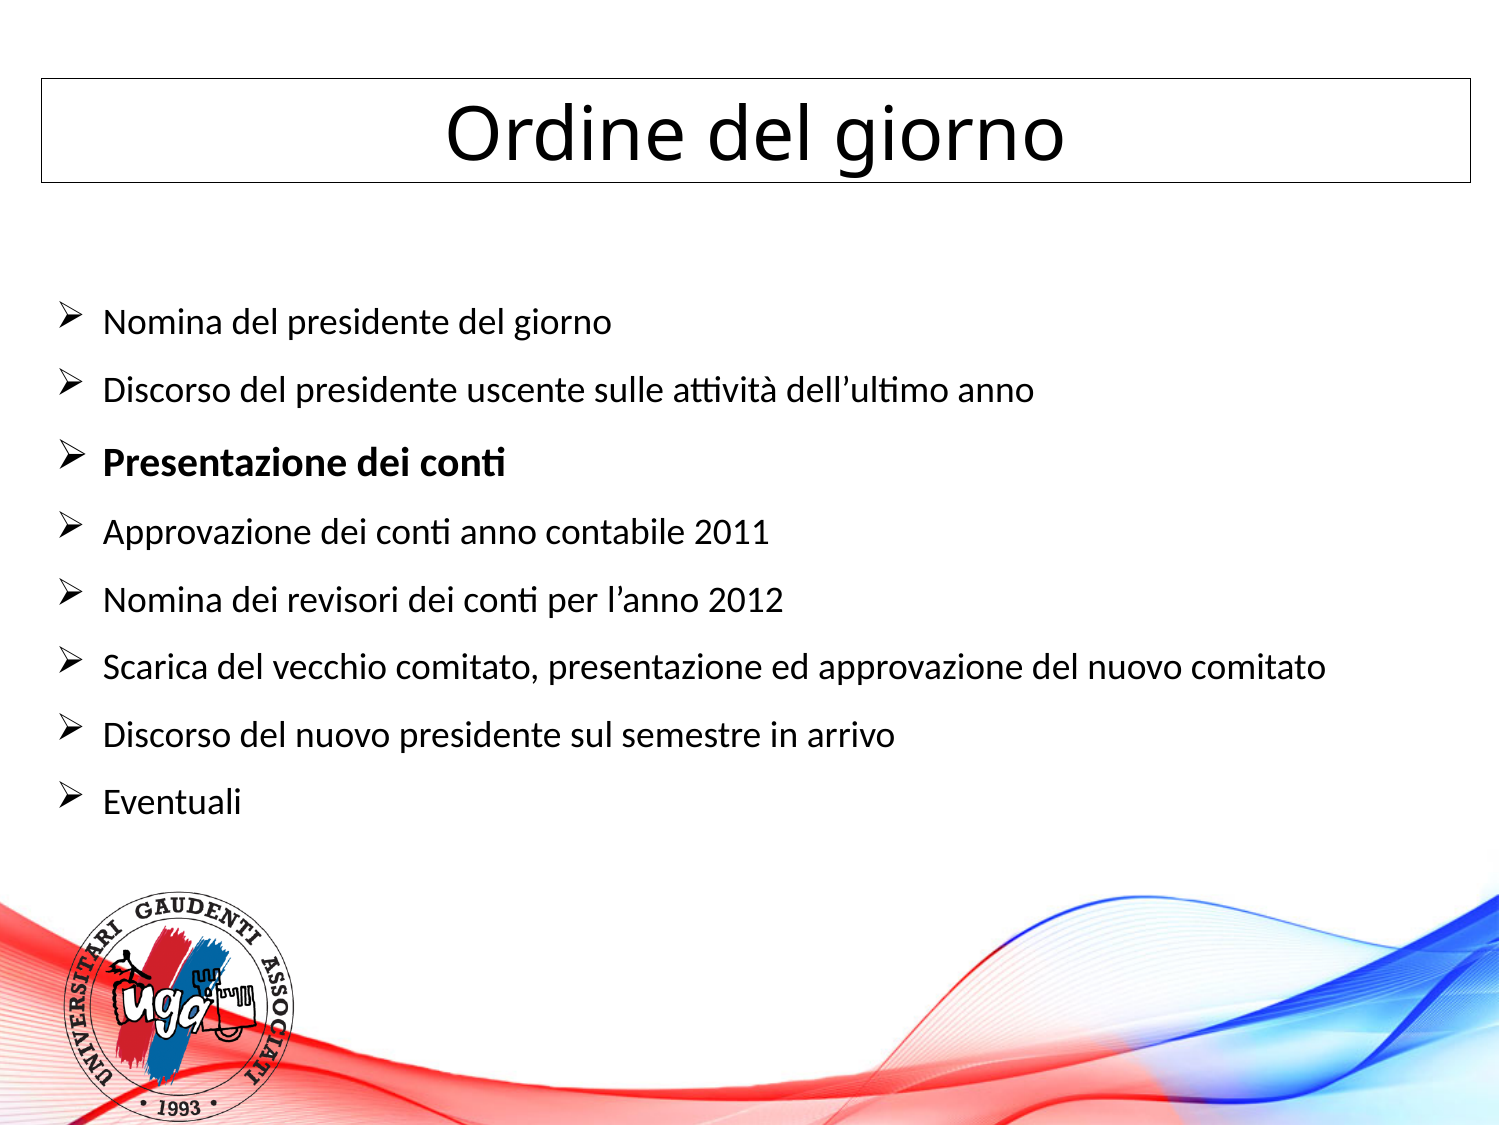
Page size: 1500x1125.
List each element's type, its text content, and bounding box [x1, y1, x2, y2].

text_box Nomina del presidente del giorno Discorso del presidente uscente sulle attività dell’ultimo anno Presentazione dei conti Approvazione dei conti anno contabile 2011 Nomina dei revisori dei conti per l’anno 2012 Scarica del vecchio comitato, presentazione ed approvazione del nuovo comitato Discorso del nuovo presidente sul semestre in arrivo Eventuali [41, 267, 1471, 749]
picture [0, 751, 1499, 1125]
text_box Ordine del giorno [41, 78, 1471, 183]
